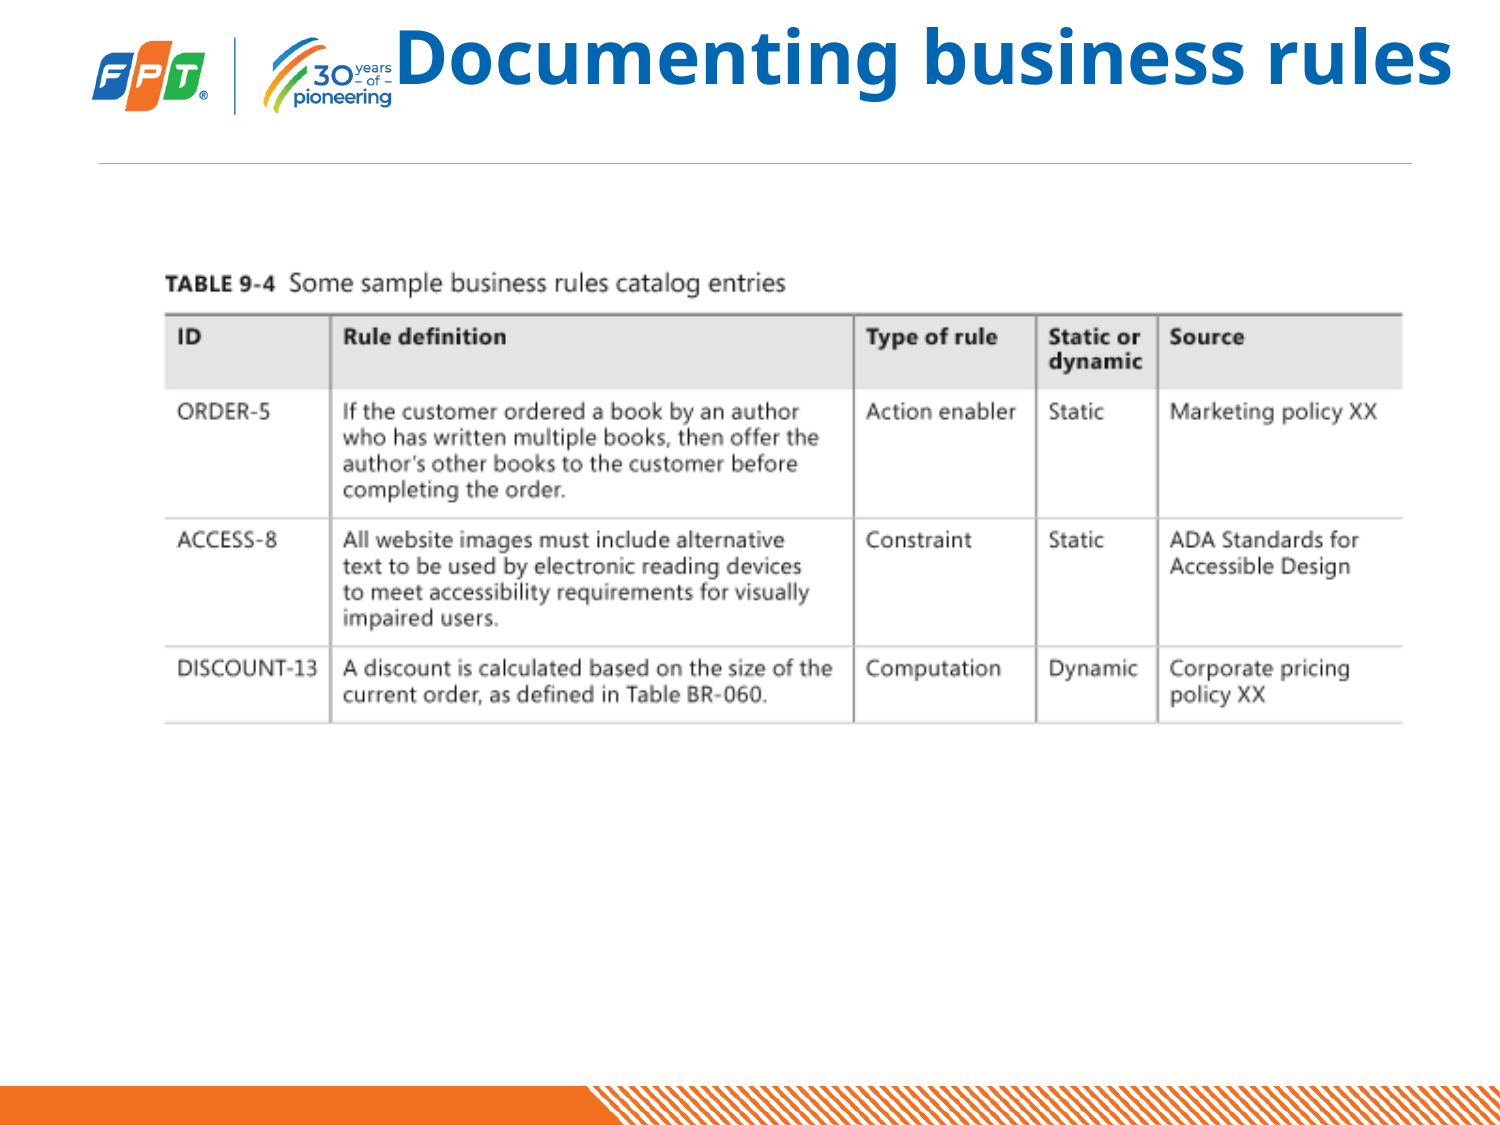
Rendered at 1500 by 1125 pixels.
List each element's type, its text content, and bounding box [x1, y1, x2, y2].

picture [149, 262, 1413, 736]
picture [0, 1086, 1500, 1125]
title Documenting business rules [365, 1, 1483, 175]
picture [56, 6, 365, 146]
